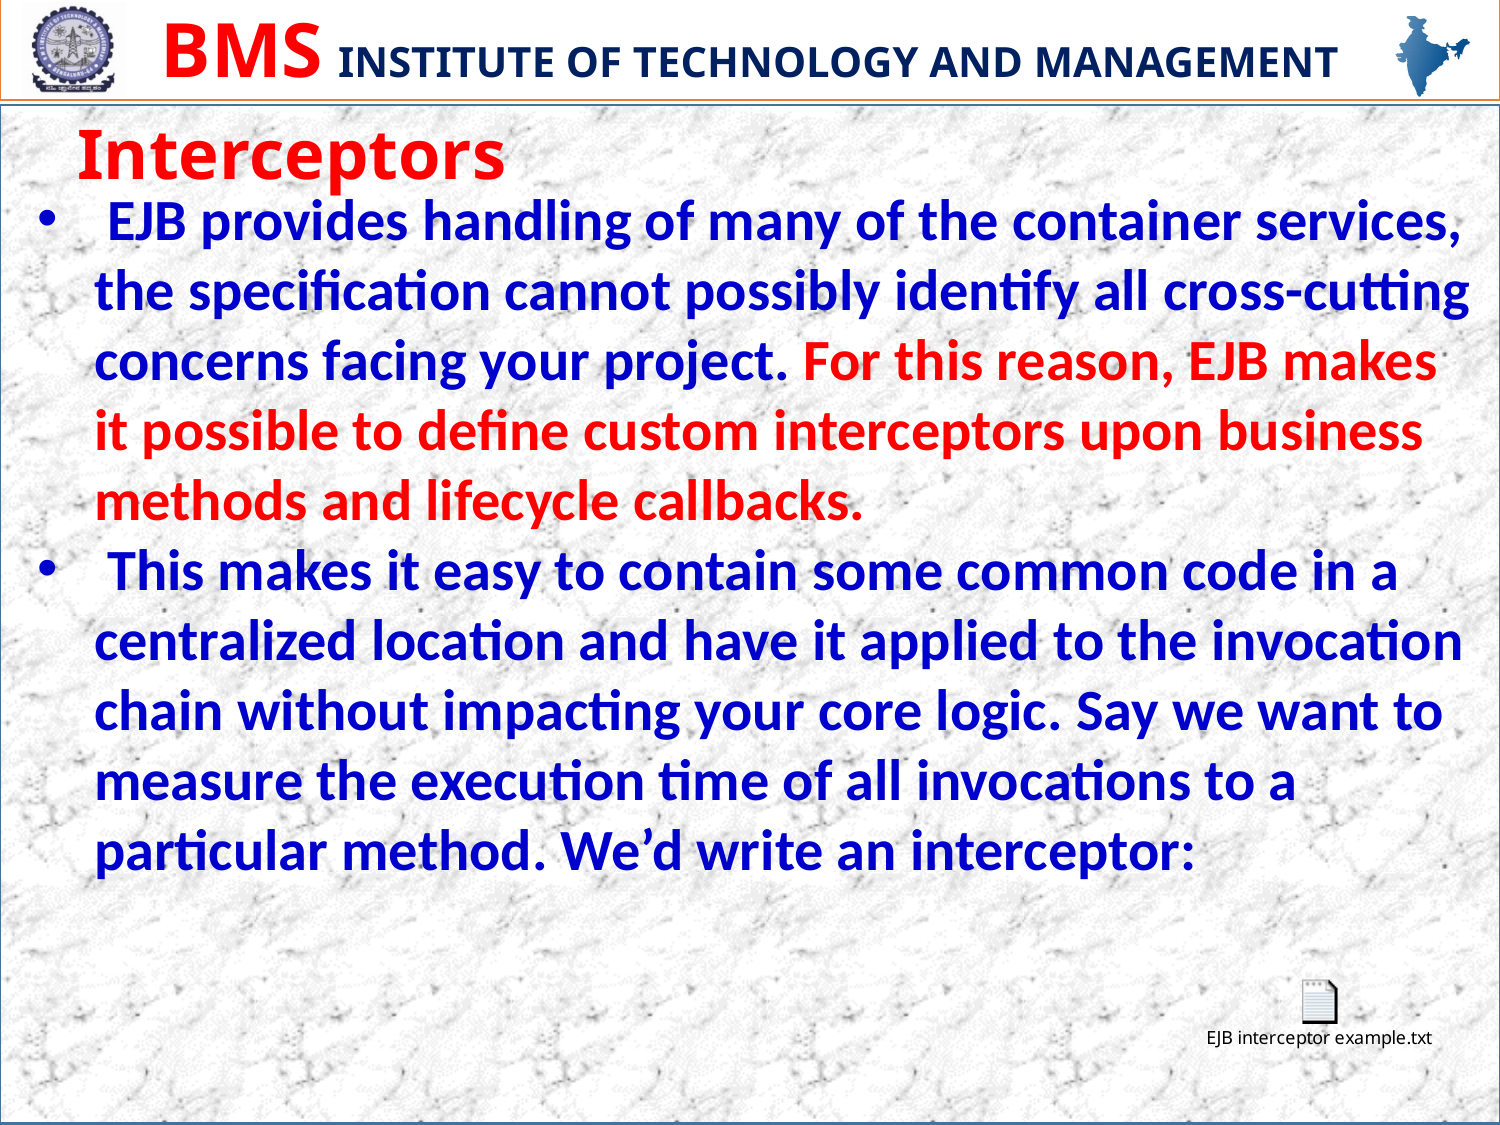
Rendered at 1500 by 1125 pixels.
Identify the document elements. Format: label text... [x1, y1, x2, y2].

picture [1, 106, 1499, 1122]
picture [1395, 16, 1471, 98]
title Interceptors [62, 112, 1413, 174]
text_box EJB provides handling of many of the container services, the specification cannot possibly identify all cross-cutting concerns facing your project. For this reason, EJB makes it possible to define custom interceptors upon business methods and lifecycle callbacks. This makes it easy to contain some common code in a centralized location and have it applied to the invocation chain without impacting your core logic. Say we want to measure the execution time of all invocations to a particular method. We’d write an interceptor: [23, 174, 1499, 890]
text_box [1187, 974, 1451, 1056]
picture [22, 2, 126, 98]
